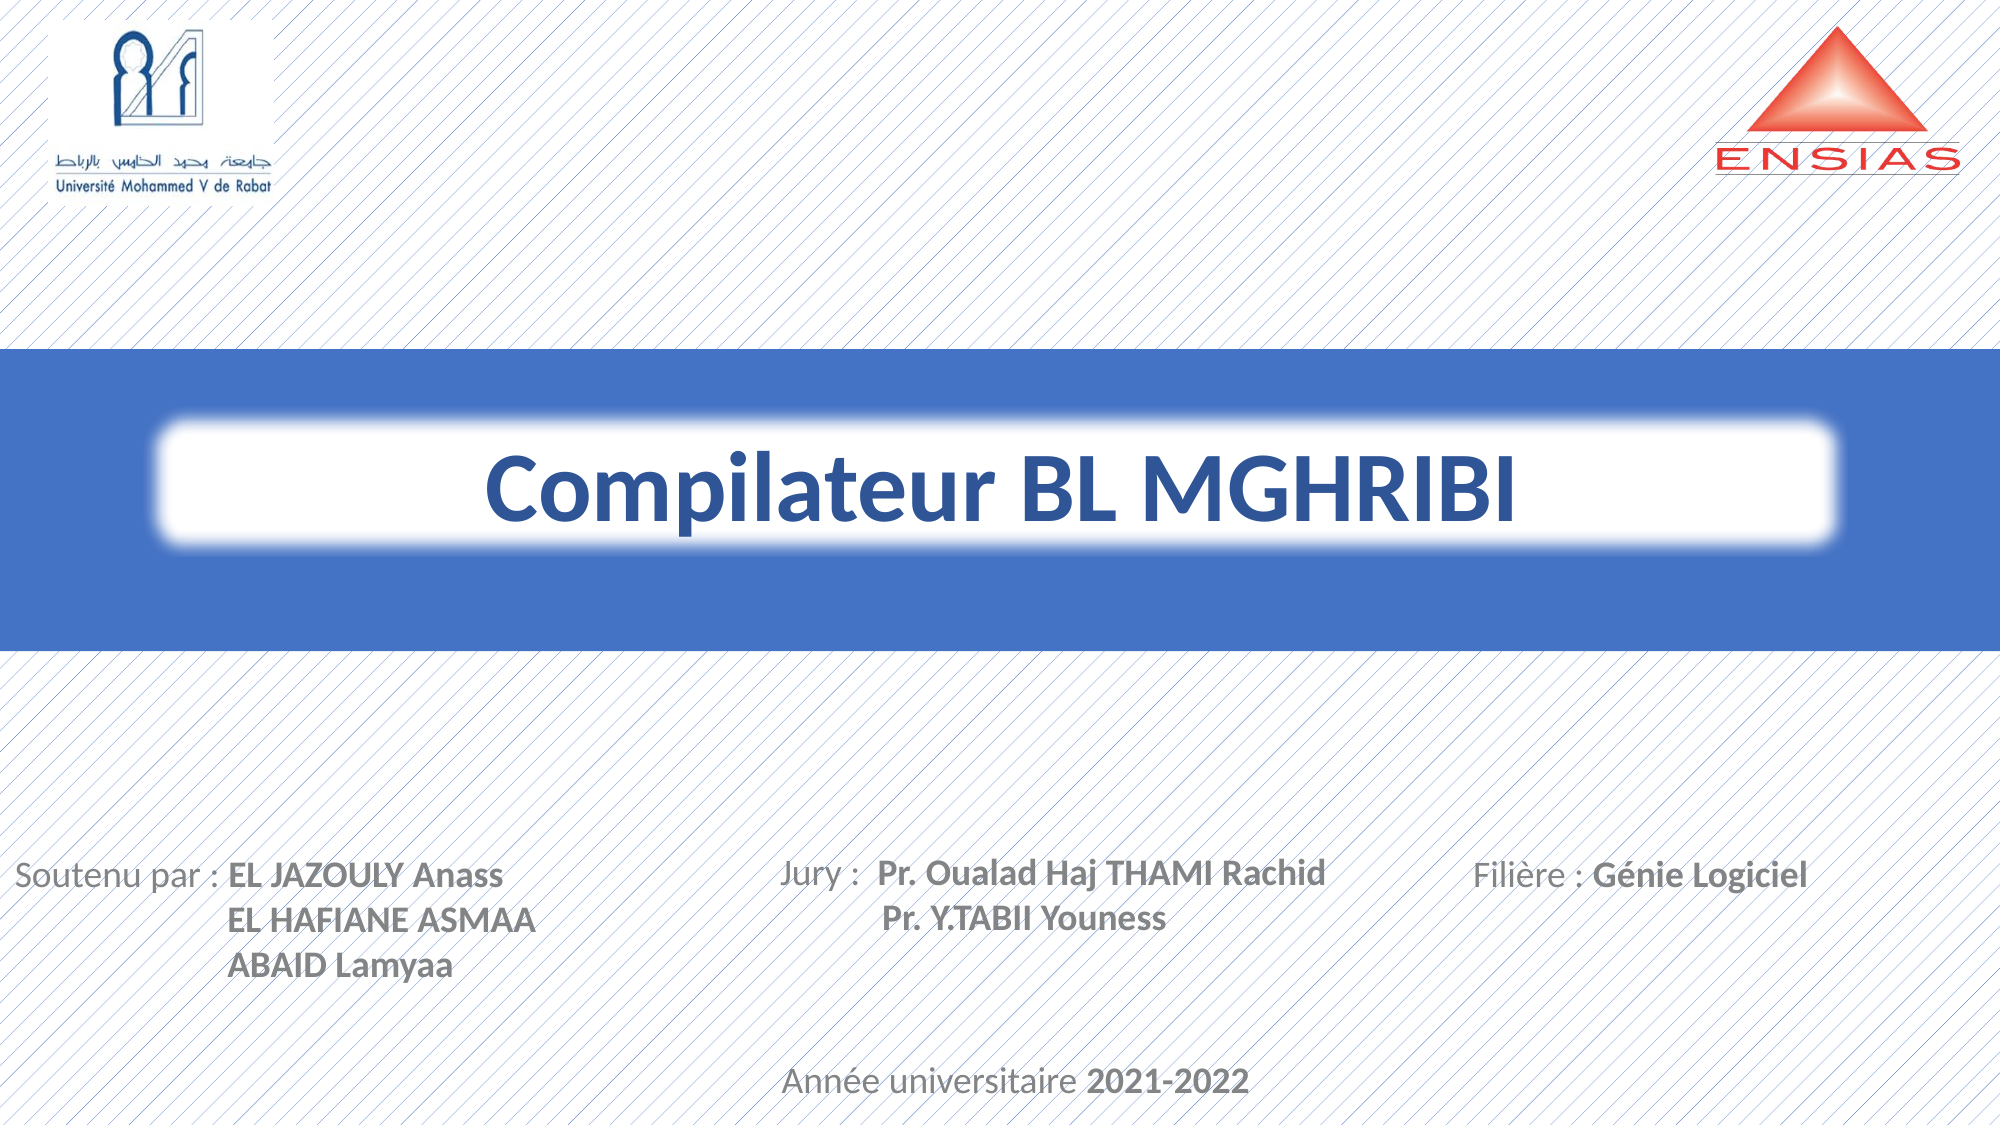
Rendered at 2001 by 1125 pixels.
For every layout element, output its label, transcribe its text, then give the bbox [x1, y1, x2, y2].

text_box Compilateur BL MGHRIBI [159, 422, 1835, 544]
text_box [0, 348, 2000, 652]
text_box Jury : Pr. Oualad Haj THAMI Rachid Pr. Y.TABII Youness [765, 840, 1393, 945]
text_box Année universitaire 2021-2022 [702, 1048, 1329, 1109]
picture [1712, 26, 1965, 177]
slide_number 1 [1412, 1042, 1863, 1103]
text_box Soutenu par : EL JAZOULY Anass EL HAFIANE ASMAA ABAID Lamyaa [0, 842, 603, 993]
picture [48, 20, 274, 206]
text_box Filière : Génie Logiciel [1393, 842, 1912, 903]
